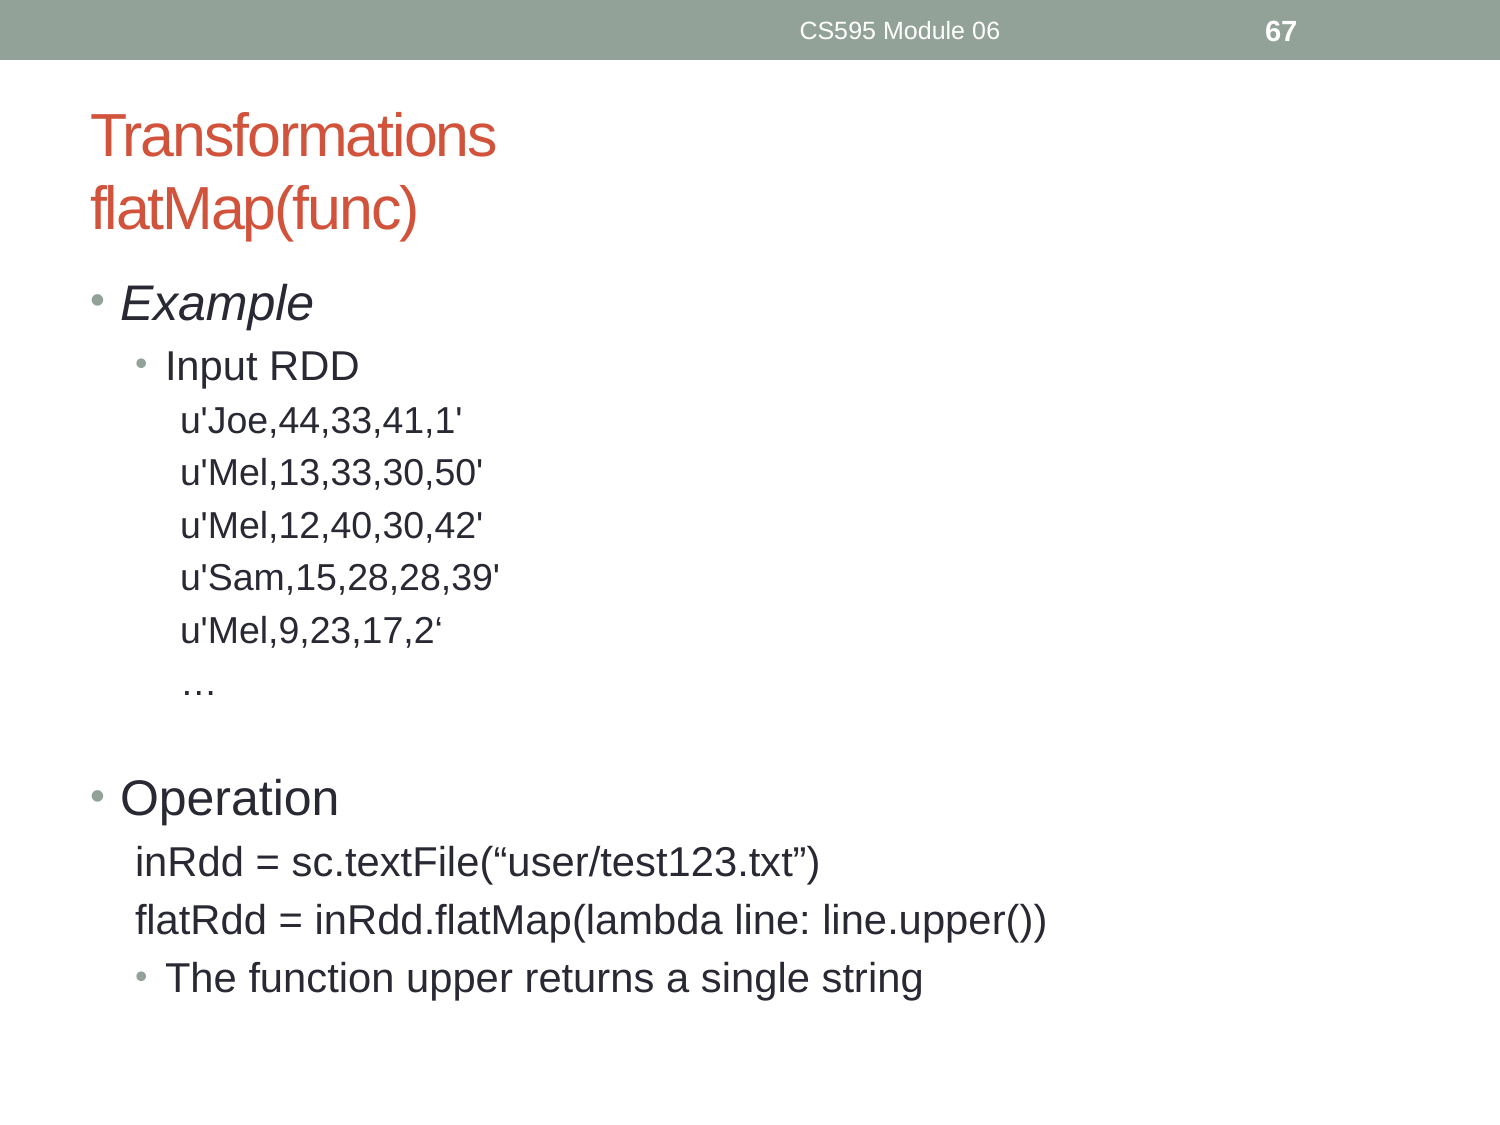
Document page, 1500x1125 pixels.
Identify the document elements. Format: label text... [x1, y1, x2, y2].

title Transformations flatMap(func) [75, 87, 1425, 250]
footer CS595 Module 06 [562, 3, 1238, 57]
slide_number 67 [1250, 3, 1425, 57]
list Example Input RDD u'Joe,44,33,41,1' u'Mel,13,33,30,50' u'Mel,12,40,30,42' u'Sam,15,28,28,39' u'Mel,9,23,17,2‘ … Operation inRdd = sc.textFile(“user/test123.txt”) flatRdd = inRdd.flatMap(lambda line: line.upper()) The function upper returns a single string [75, 262, 1425, 1063]
